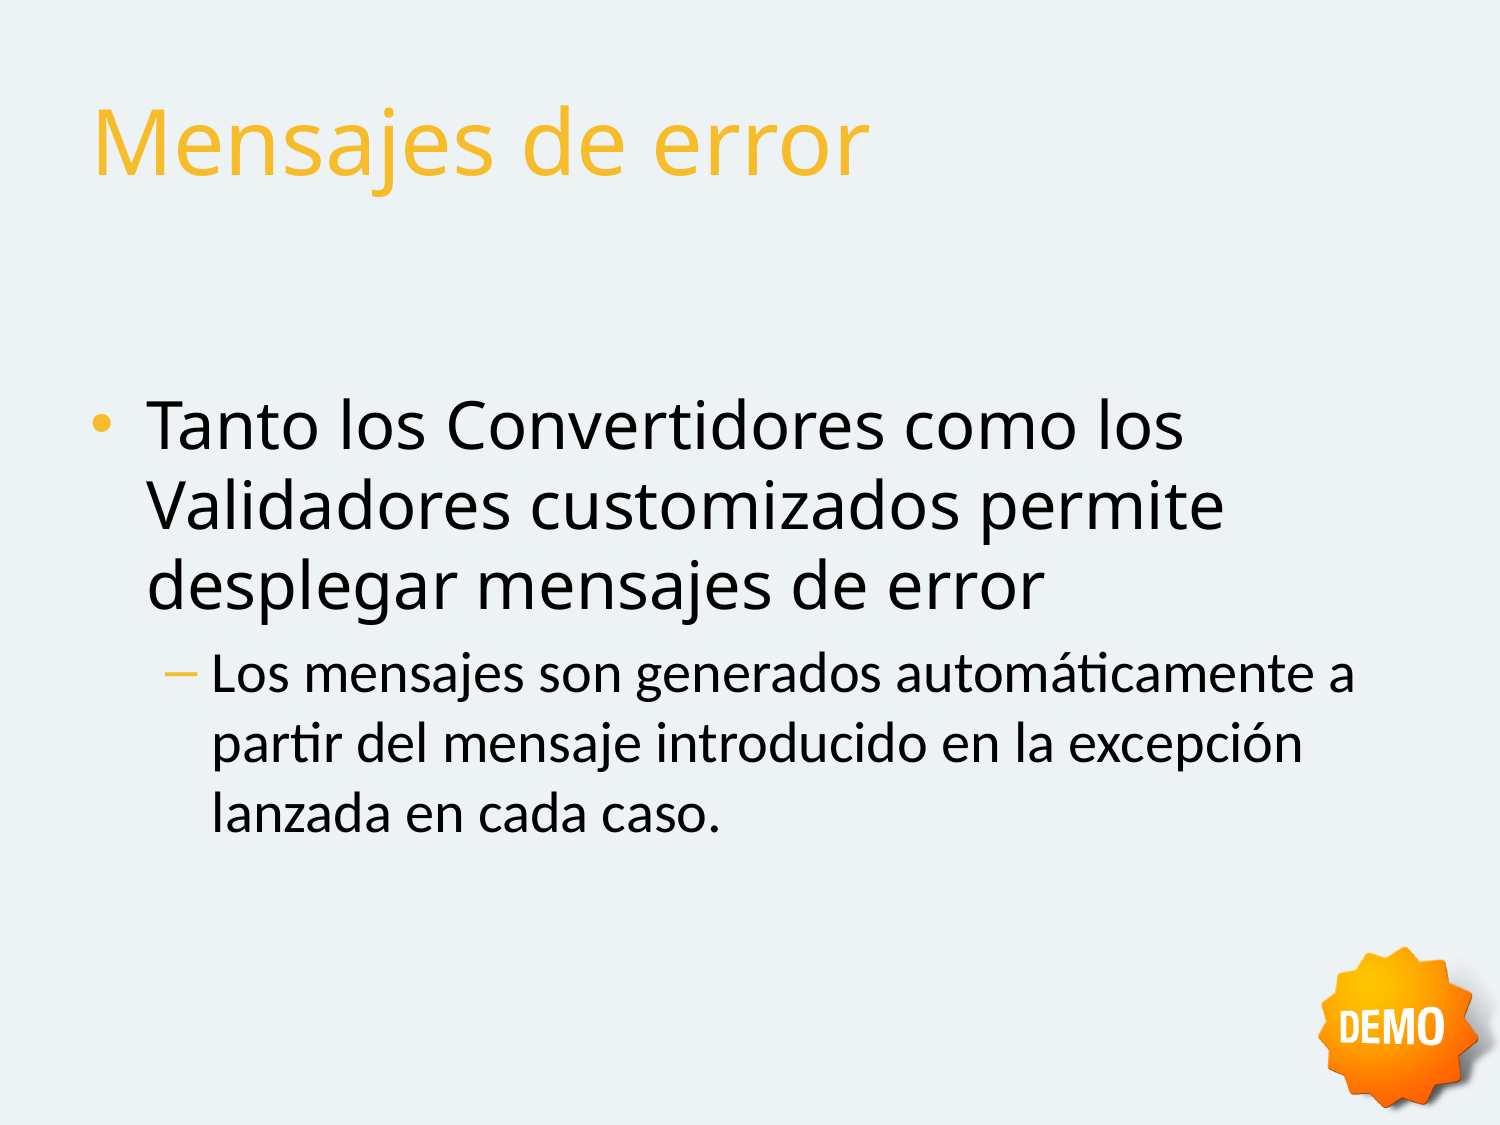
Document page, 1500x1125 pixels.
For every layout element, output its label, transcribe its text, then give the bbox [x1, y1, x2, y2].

picture [1298, 935, 1500, 1125]
title Mensajes de error [75, 45, 1425, 233]
list Tanto los Convertidores como los Validadores customizados permite desplegar mensajes de error Los mensajes son generados automáticamente a partir del mensaje introducido en la excepción lanzada en cada caso. [75, 375, 1425, 1063]
